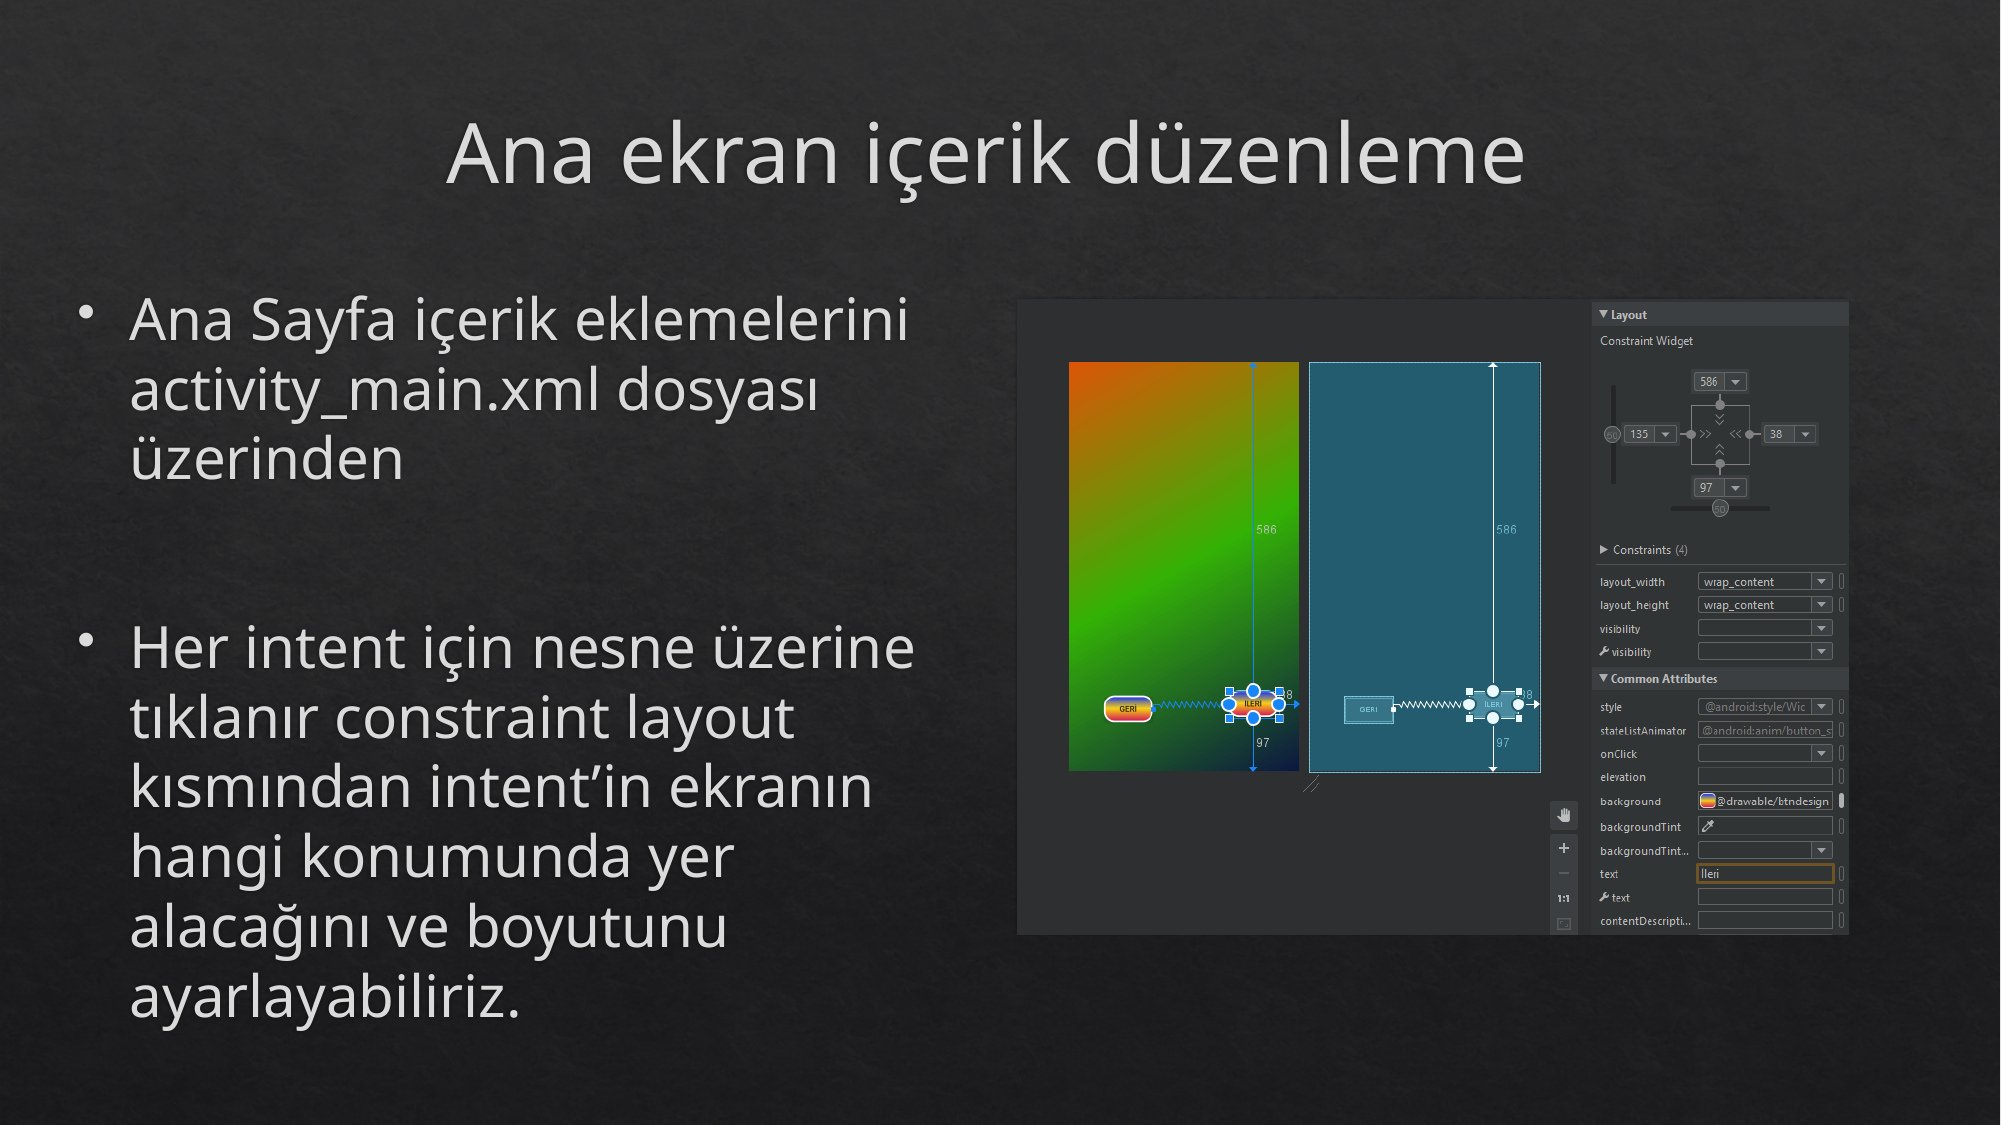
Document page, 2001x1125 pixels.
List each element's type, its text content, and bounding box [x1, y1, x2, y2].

list Ana Sayfa içerik eklemelerini activity_main.xml dosyası üzerinden Her intent için nesne üzerine tıklanır constraint layout kısmından intent’in ekranın hangi konumunda yer alacağını ve boyutunu ayarlayabiliriz. [58, 274, 982, 1081]
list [1017, 299, 1849, 935]
title Ana ekran içerik düzenleme [281, 44, 1694, 257]
